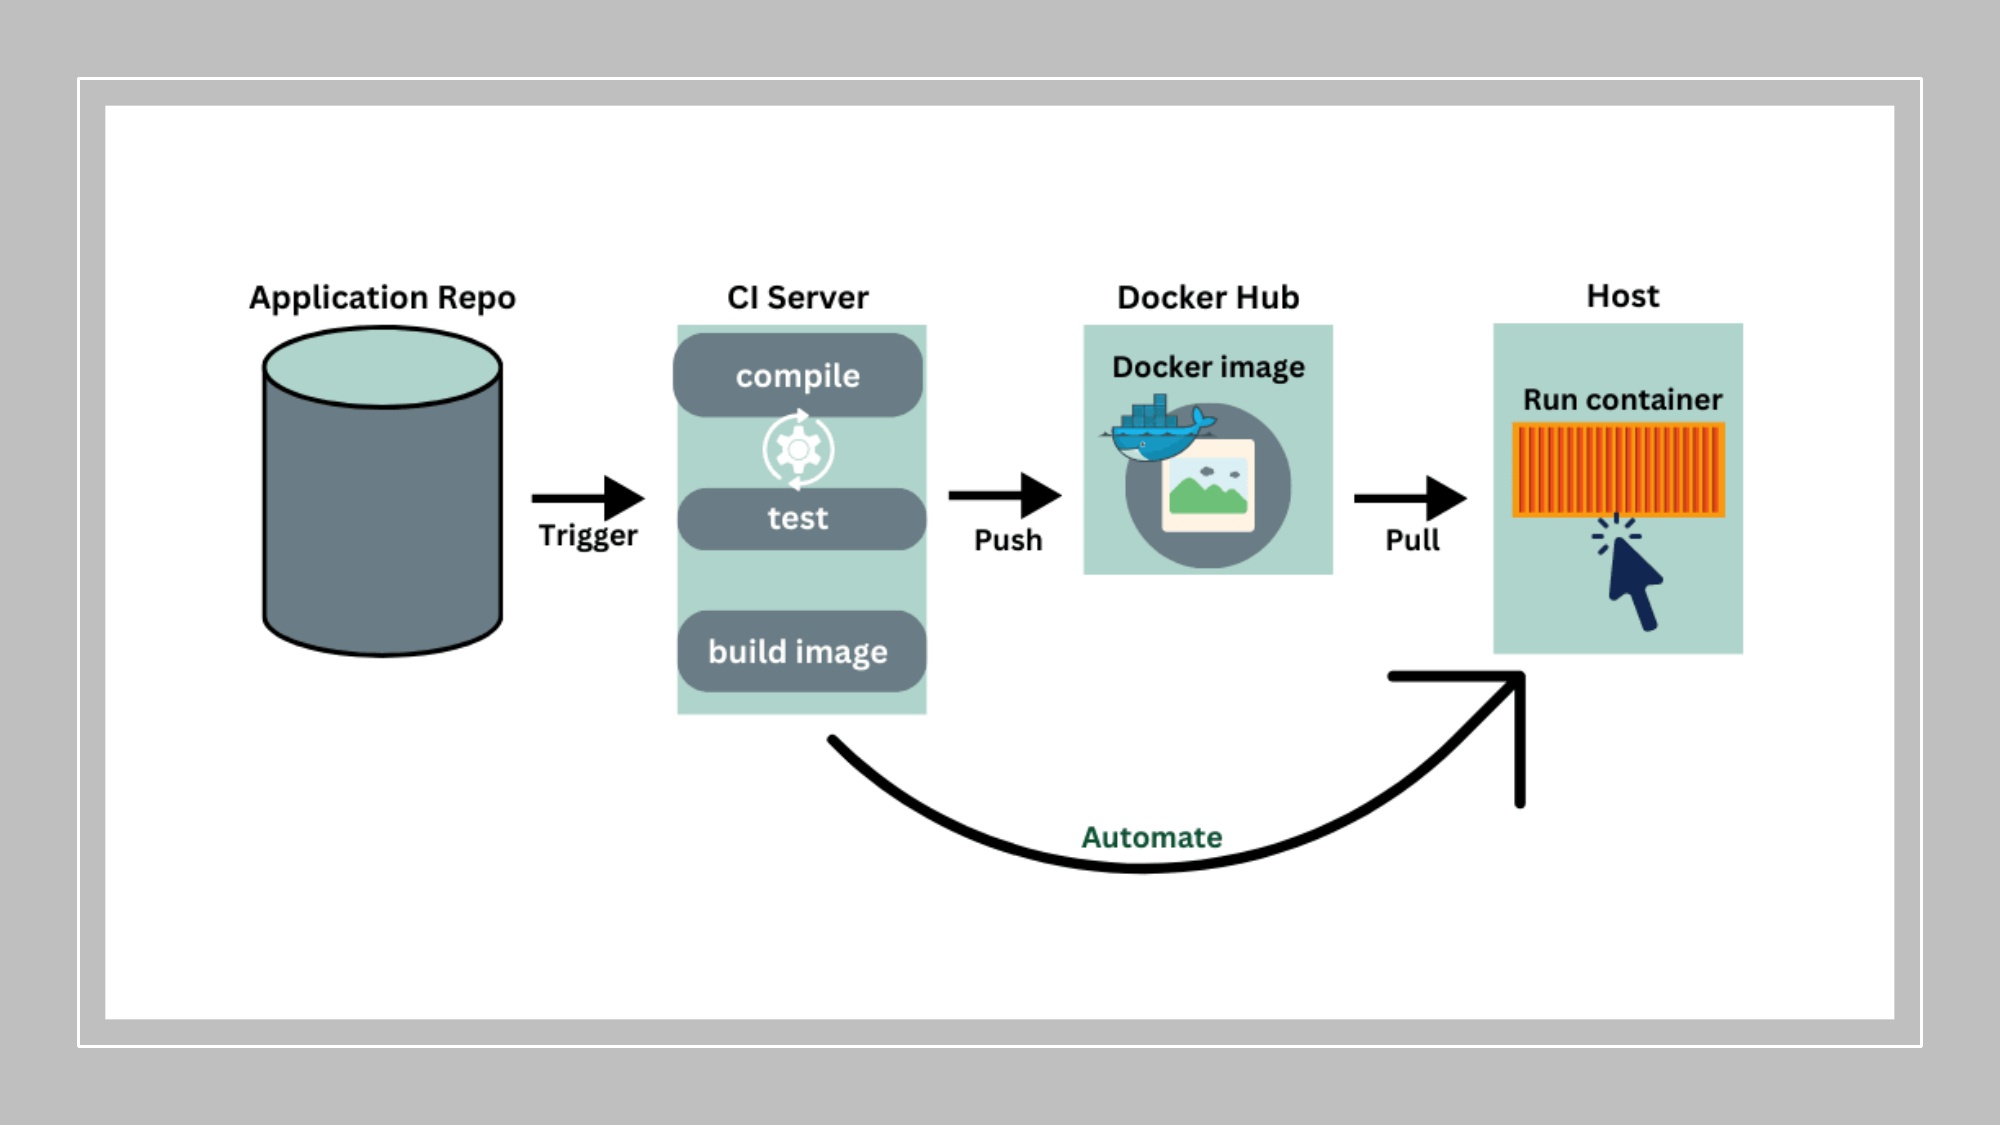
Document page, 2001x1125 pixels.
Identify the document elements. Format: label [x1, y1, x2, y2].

list [183, 218, 1817, 905]
picture [0, 0, 2000, 1125]
